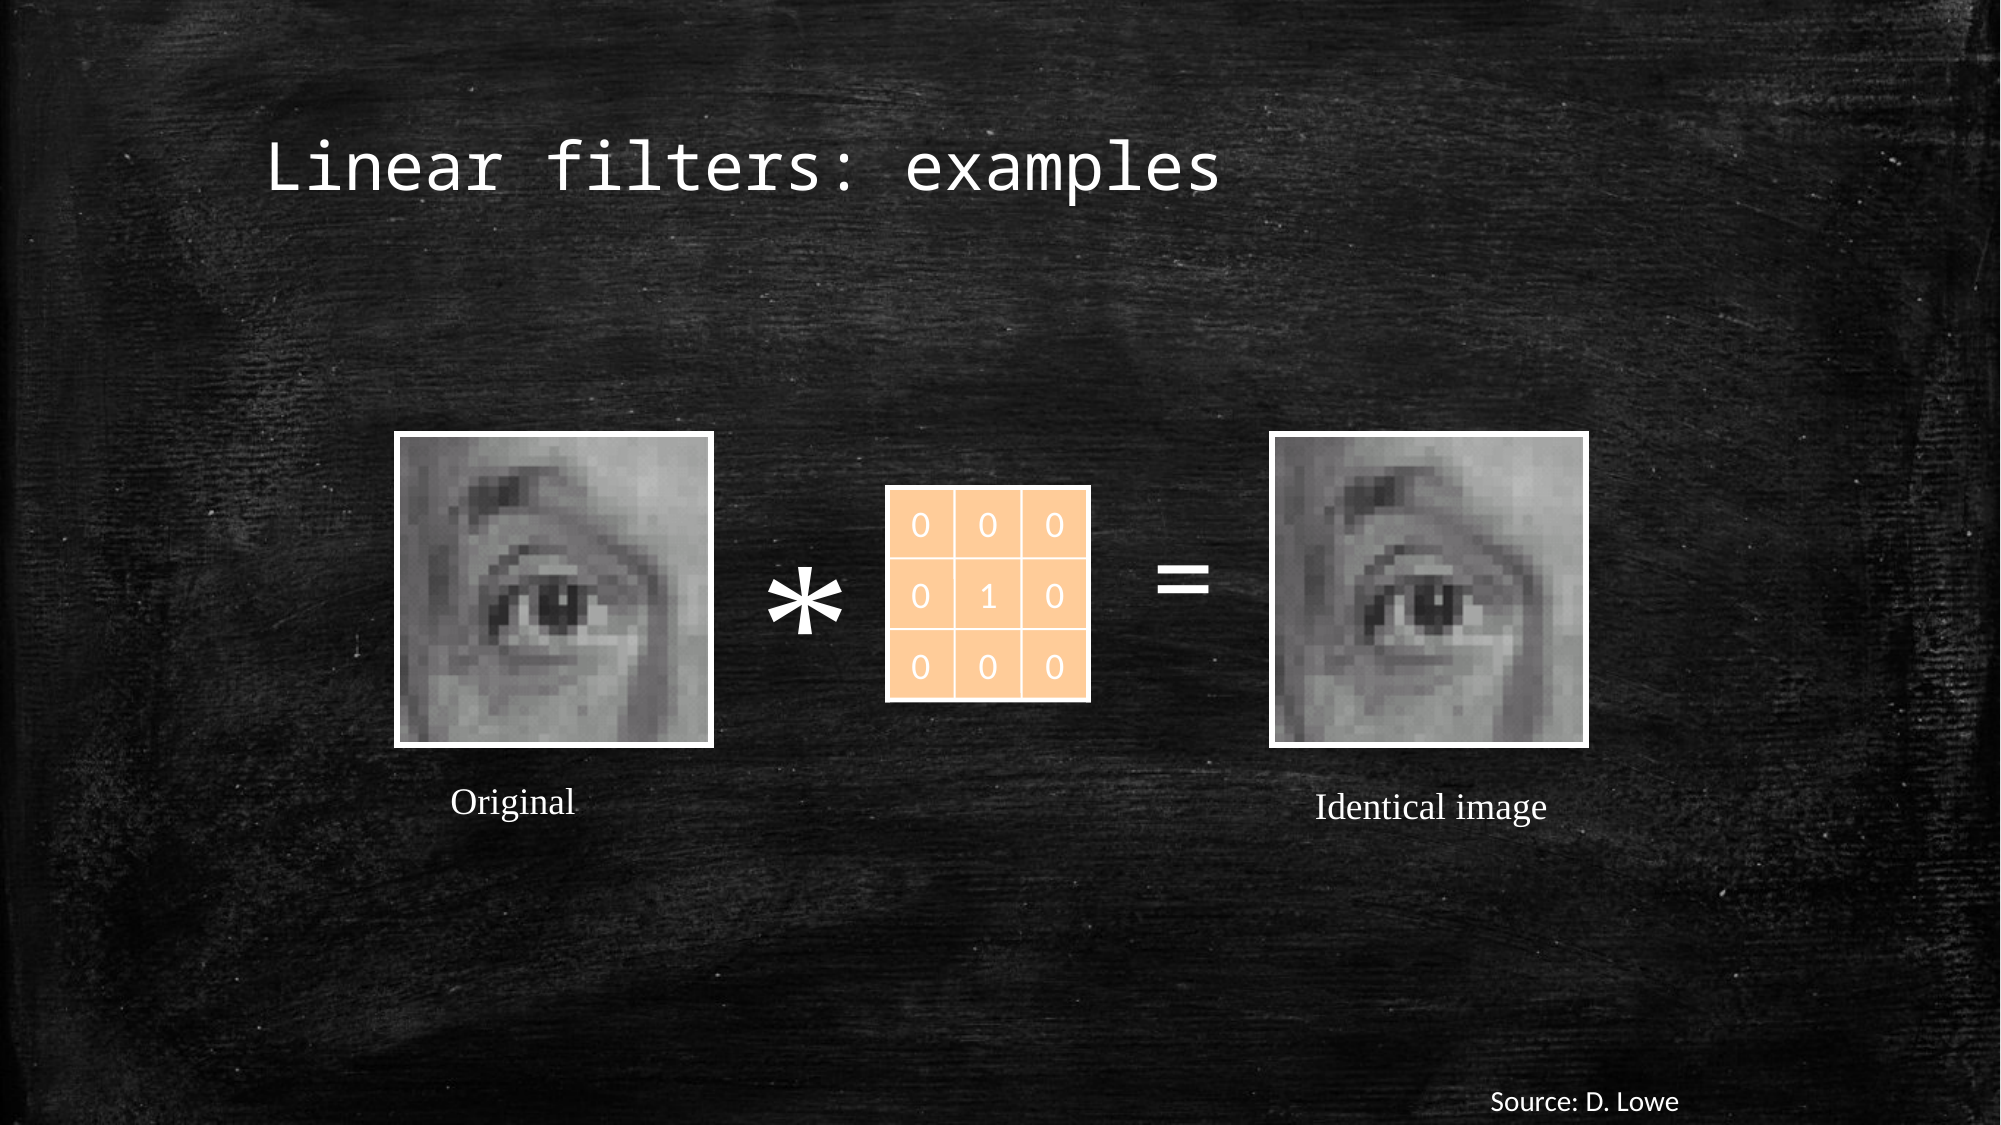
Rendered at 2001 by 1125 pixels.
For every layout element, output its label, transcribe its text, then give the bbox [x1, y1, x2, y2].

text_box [887, 487, 1089, 700]
text_box = [1138, 487, 1231, 653]
picture [1274, 437, 1583, 743]
text_box Original [435, 769, 591, 829]
text_box Identical image [1299, 774, 1650, 835]
title Linear filters: examples [249, 45, 1751, 213]
picture [399, 437, 708, 743]
text_box * [744, 496, 868, 732]
text_box Source: D. Lowe [1475, 1074, 1695, 1125]
